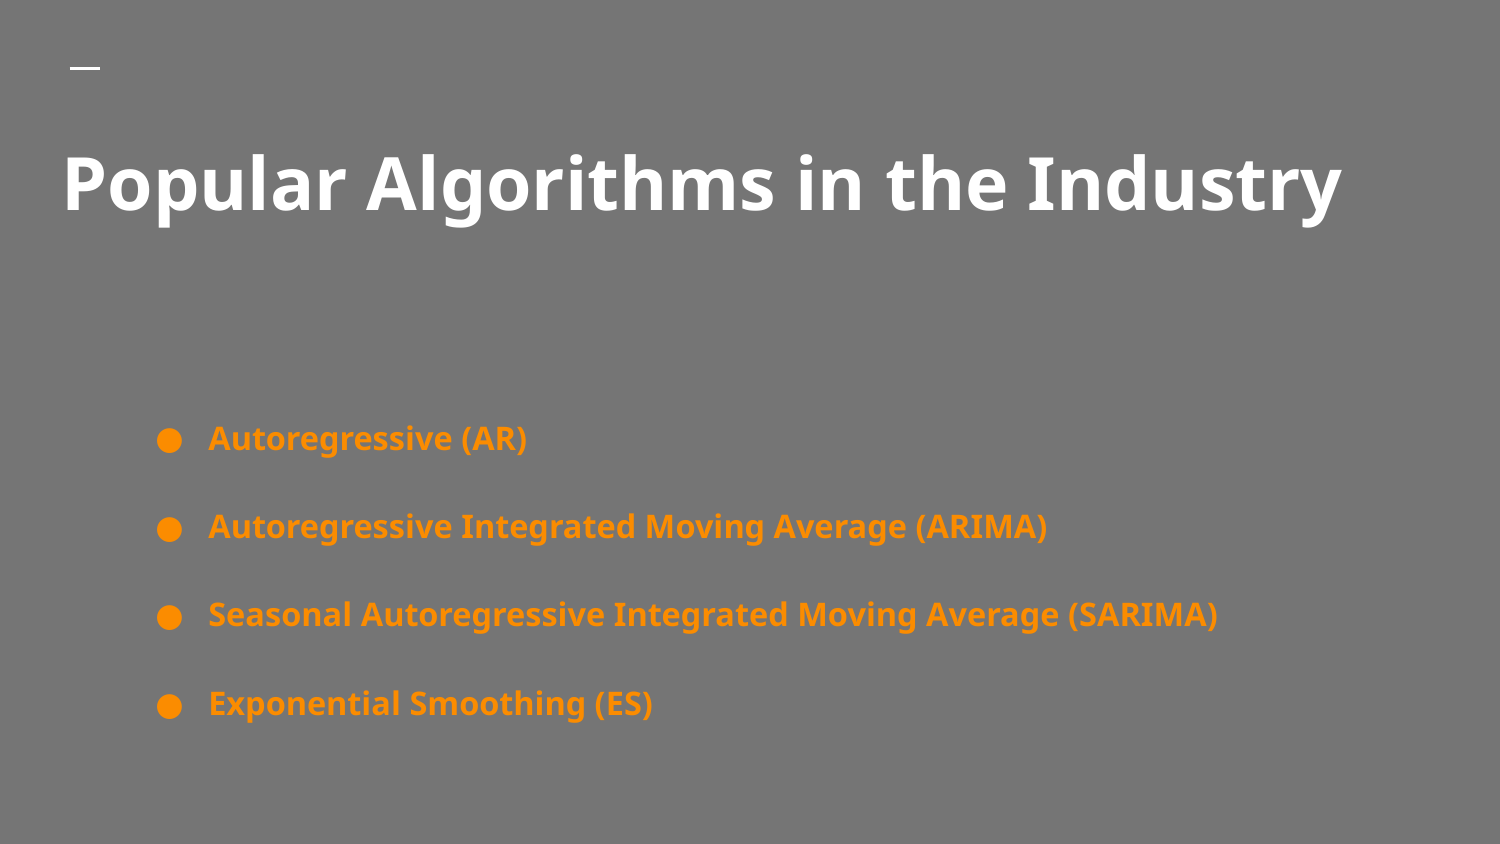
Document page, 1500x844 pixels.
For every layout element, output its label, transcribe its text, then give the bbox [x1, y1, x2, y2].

title Popular Algorithms in the Industry Autoregressive (AR) Autoregressive Integrated Moving Average (ARIMA) Seasonal Autoregressive Integrated Moving Average (SARIMA) Exponential Smoothing (ES) [46, 116, 1463, 746]
